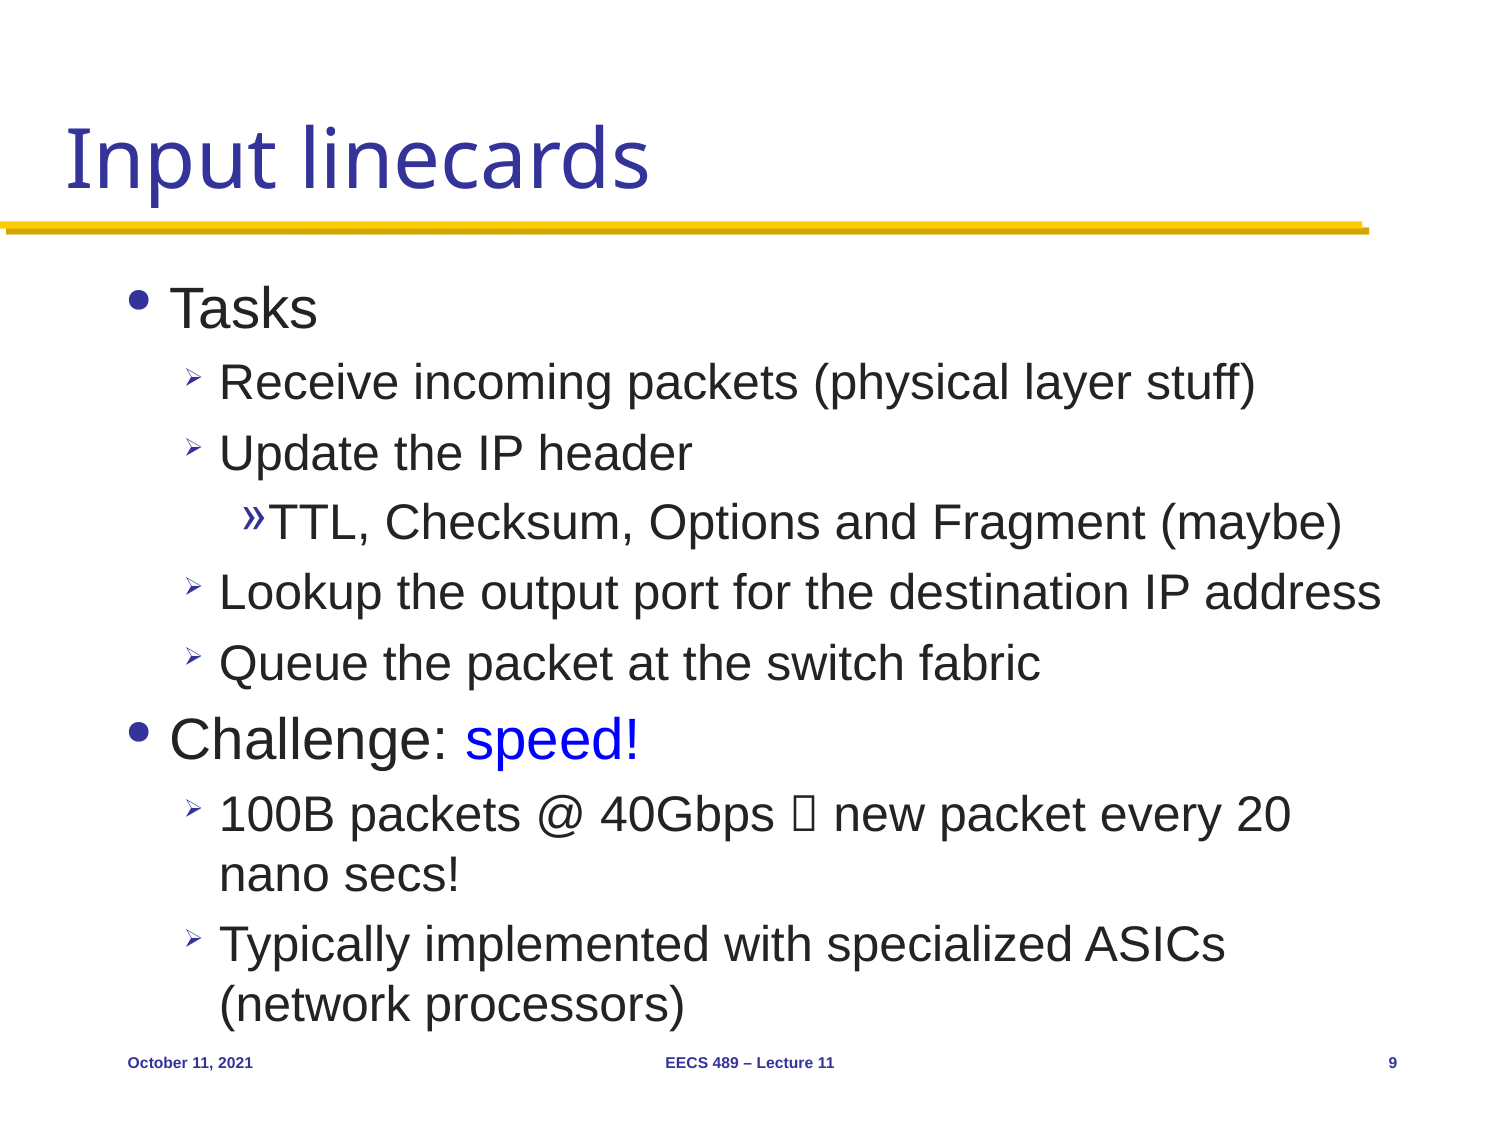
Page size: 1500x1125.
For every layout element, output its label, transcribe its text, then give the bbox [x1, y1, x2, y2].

slide_number 9 [1312, 1024, 1413, 1101]
title Input linecards [49, 24, 1451, 213]
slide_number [112, 1024, 426, 1101]
list Tasks Receive incoming packets (physical layer stuff) Update the IP header TTL, Checksum, Options and Fragment (maybe) Lookup the output port for the destination IP address Queue the packet at the switch fabric Challenge: speed! 100B packets @ 40Gbps  new packet every 20 nano secs! Typically implemented with specialized ASICs (network processors) [112, 262, 1413, 988]
footer EECS 489 – Lecture 11 [512, 1024, 988, 1101]
